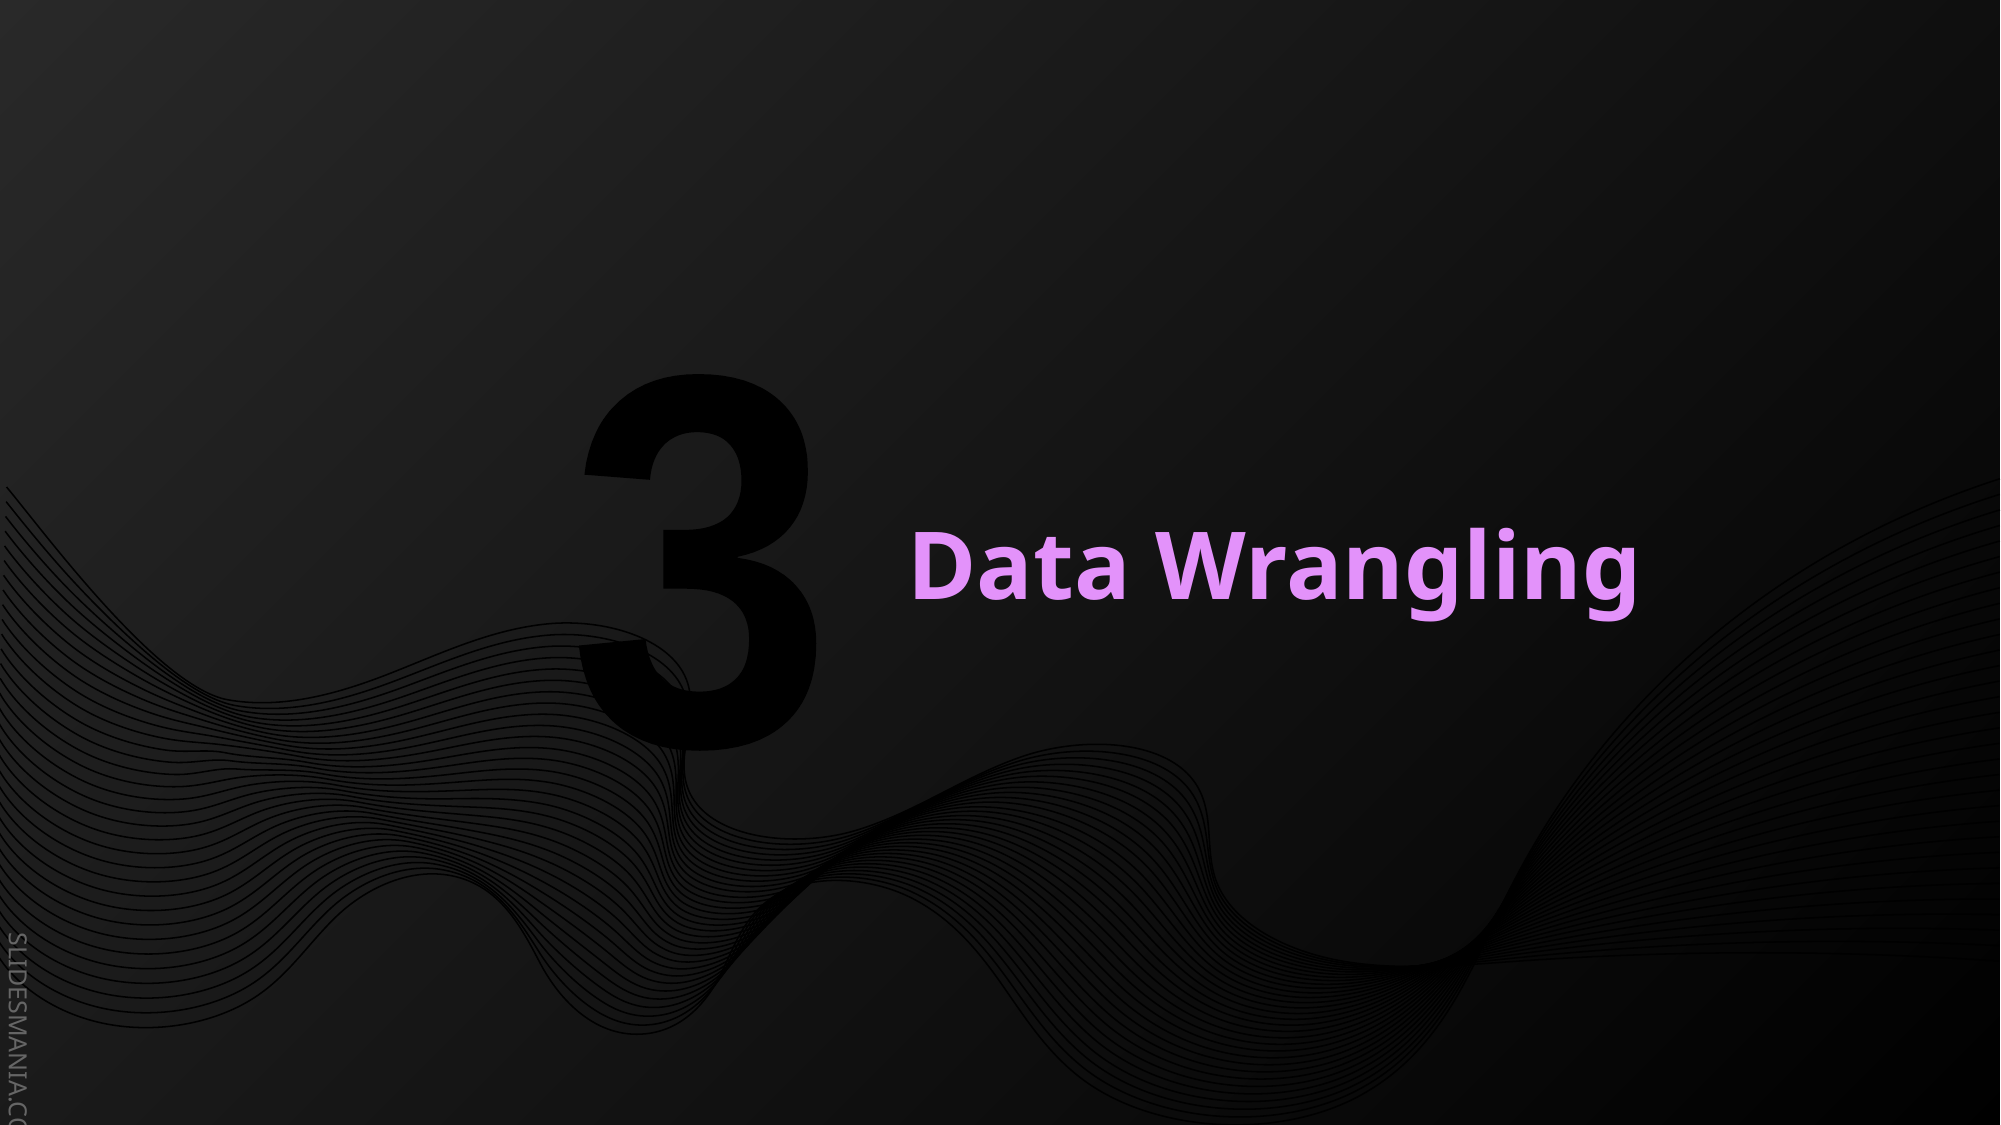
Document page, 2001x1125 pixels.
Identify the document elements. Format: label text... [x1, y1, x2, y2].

title Data Wrangling [887, 486, 1747, 612]
